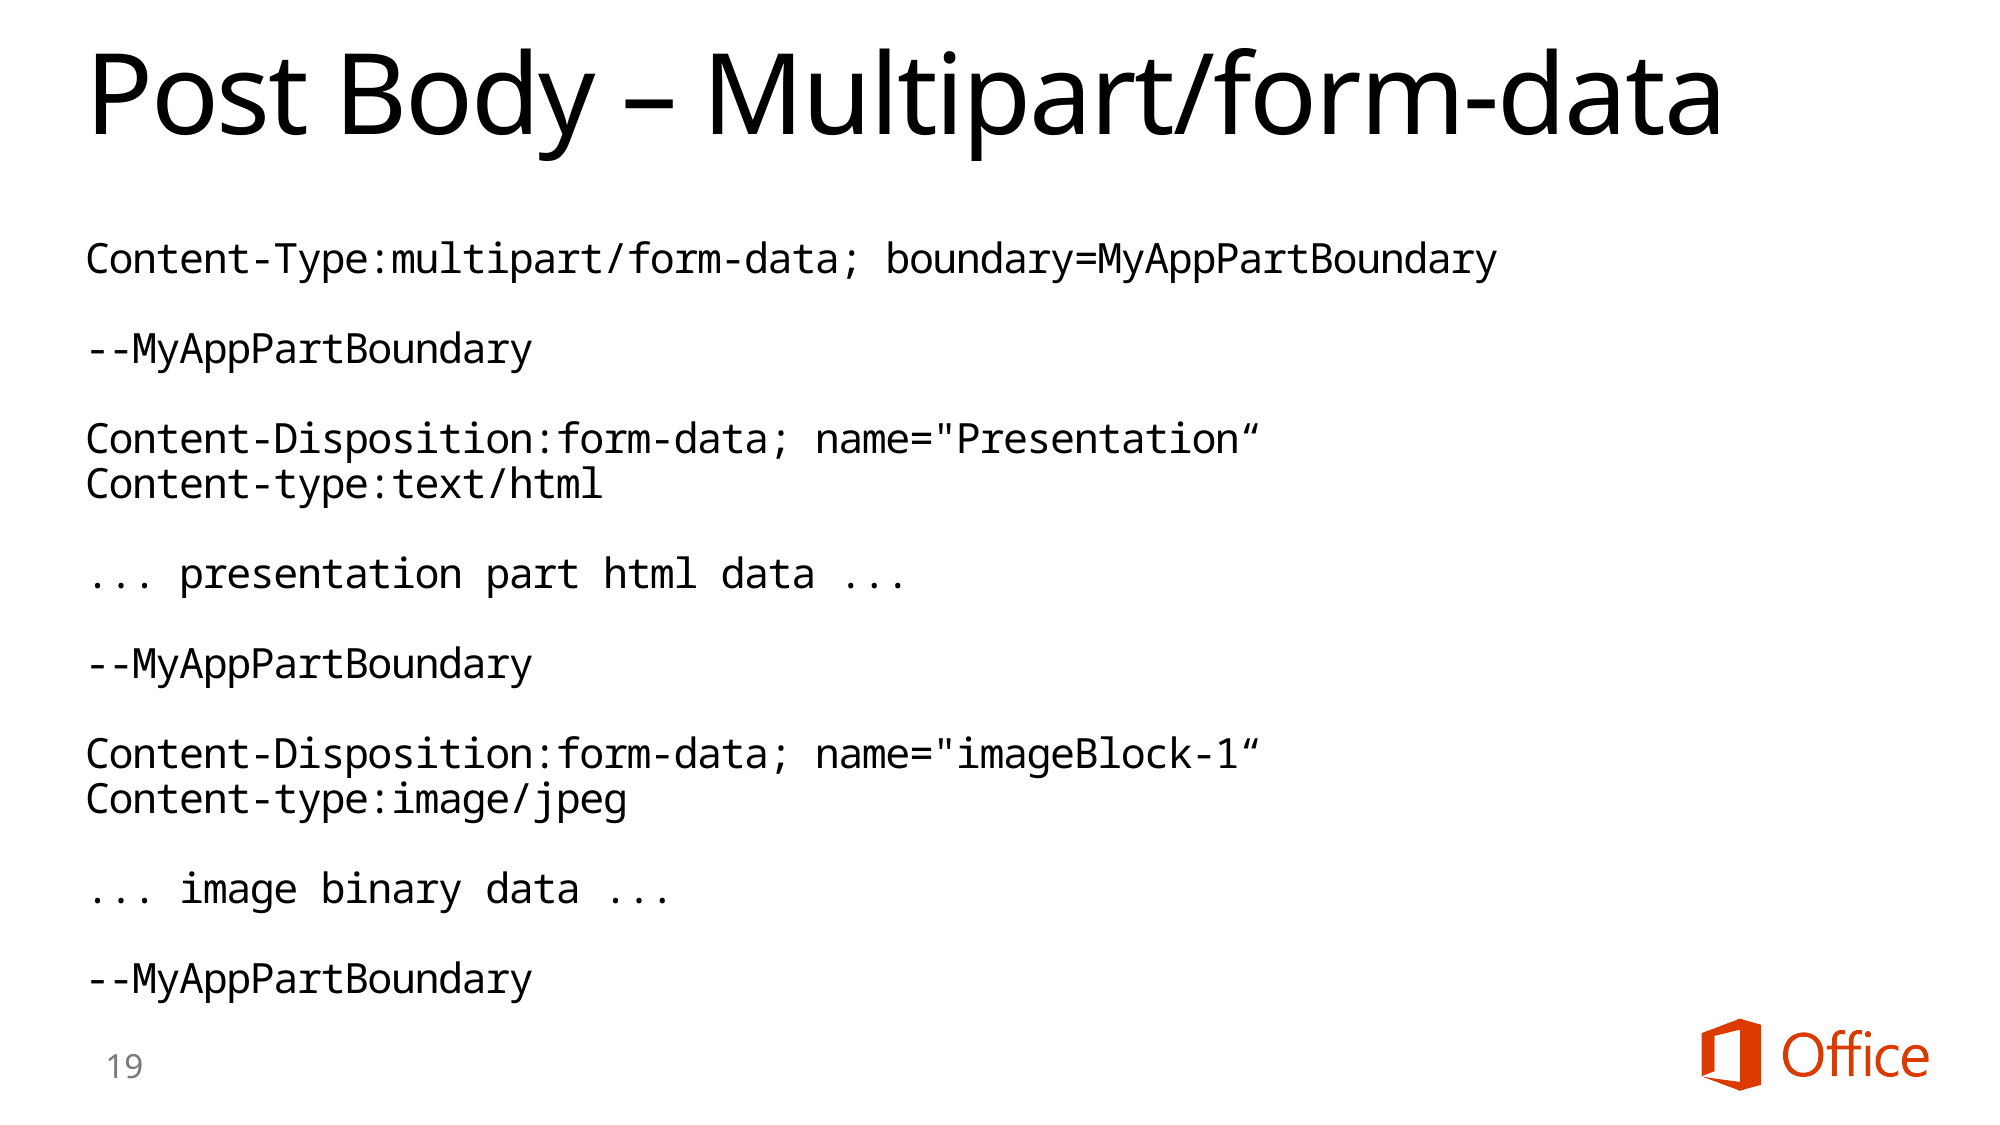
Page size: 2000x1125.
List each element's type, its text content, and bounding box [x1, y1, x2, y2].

list Content-Type:multipart/form-data; boundary=MyAppPartBoundary --MyAppPartBoundary Content-Disposition:form-data; name="Presentation“ Content-type:text/html ... presentation part html data ... --MyAppPartBoundary Content-Disposition:form-data; name="imageBlock-1“ Content-type:image/jpeg ... image binary data ... --MyAppPartBoundary [85, 237, 1914, 1050]
title Post Body – Multipart/form-data [85, 37, 1914, 161]
slide_number 19 [85, 1049, 178, 1086]
picture [1670, 987, 1960, 1122]
